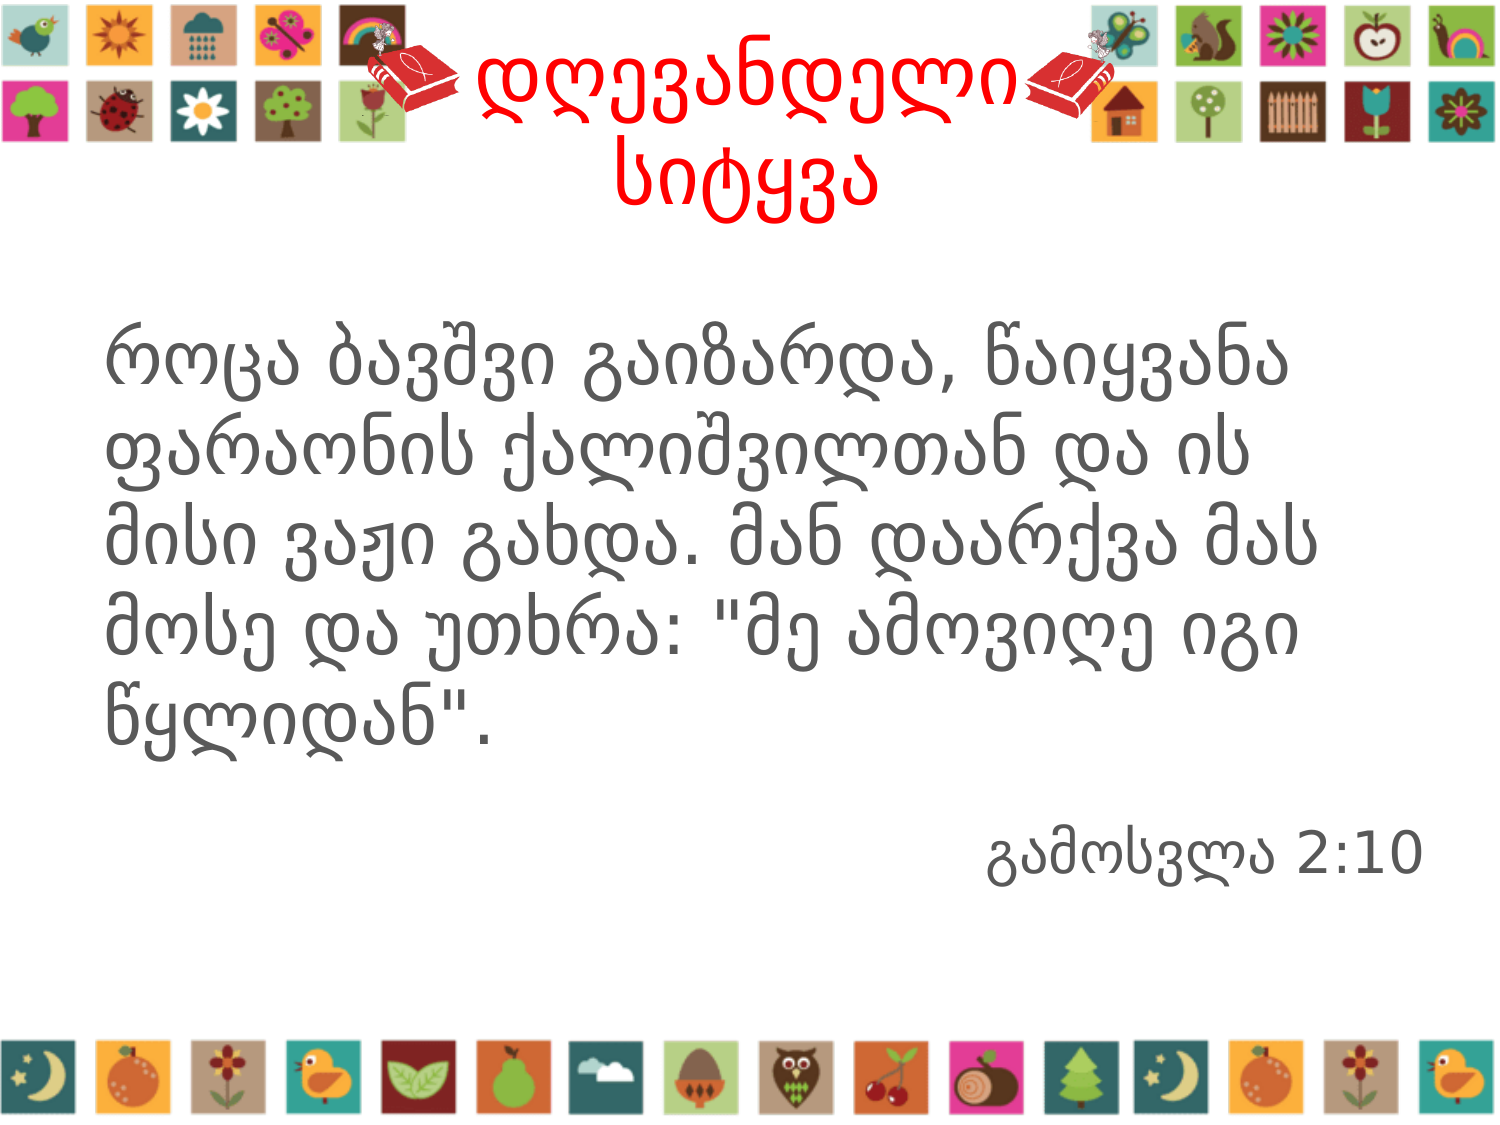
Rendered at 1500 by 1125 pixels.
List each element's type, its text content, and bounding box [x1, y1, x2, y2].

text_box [0, 1028, 1500, 1118]
text_box როცა ბავშვი გაიზარდა, წაიყვანა ფარაონის ქალიშვილთან და ის მისი ვაჟი გახდა. მან დაარქვა მას მოსე და უთხრა: "მე ამოვიღე იგი წყლიდან". [88, 302, 1436, 768]
picture [992, 3, 1500, 150]
text_box დღევანდელი სიტყვა [414, 13, 1080, 229]
text_box გამოსვლა 2:10 [808, 807, 1441, 893]
picture [0, 3, 492, 150]
